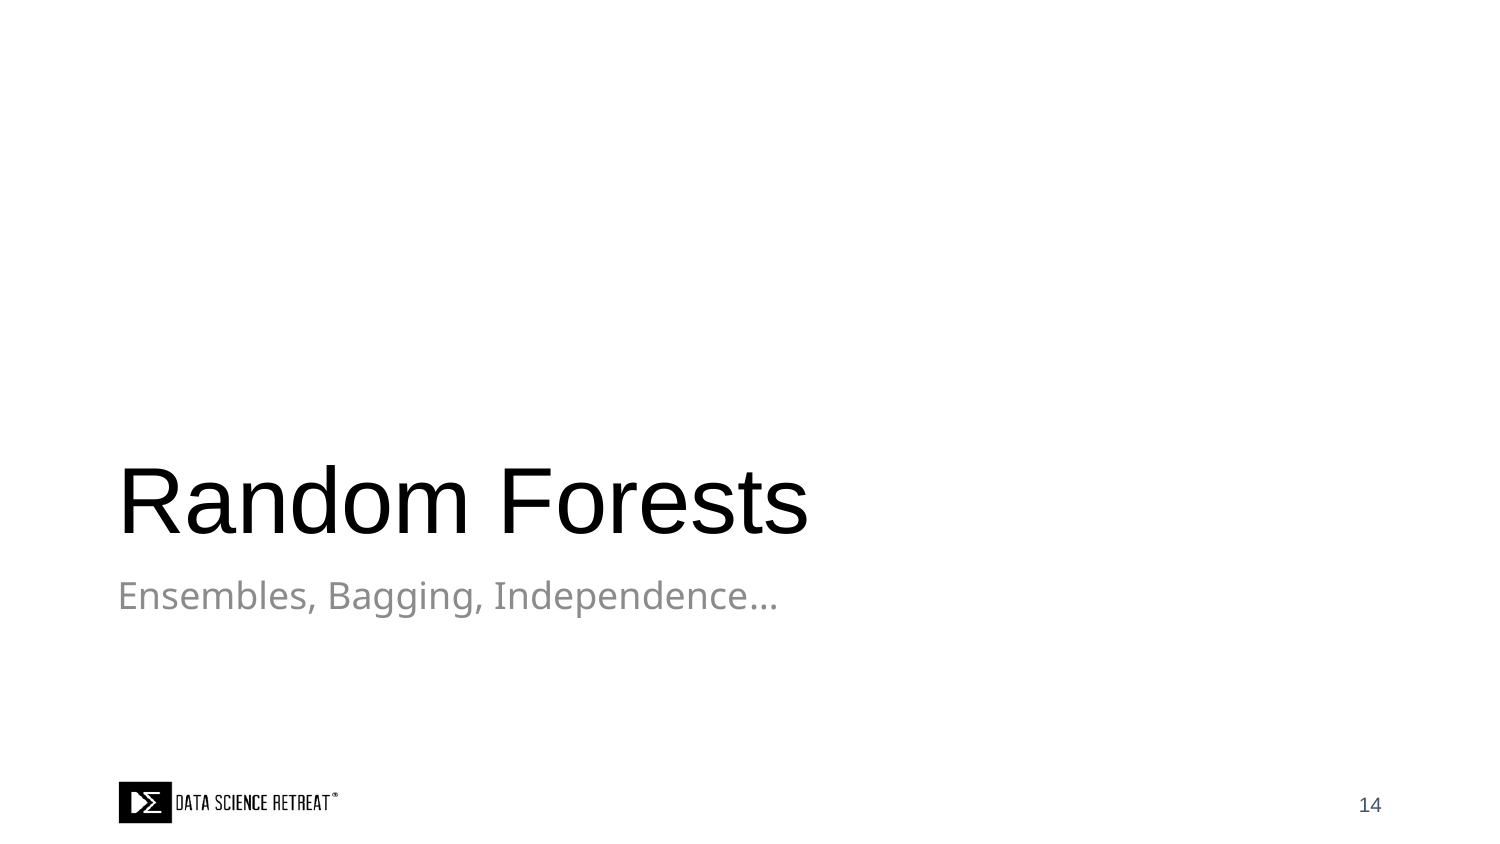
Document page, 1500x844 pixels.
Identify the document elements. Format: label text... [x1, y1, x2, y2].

title Random Forests [102, 210, 1397, 562]
slide_number 14 [1301, 782, 1397, 827]
list Ensembles, Bagging, Independence… [102, 564, 1397, 750]
picture [103, 772, 350, 838]
